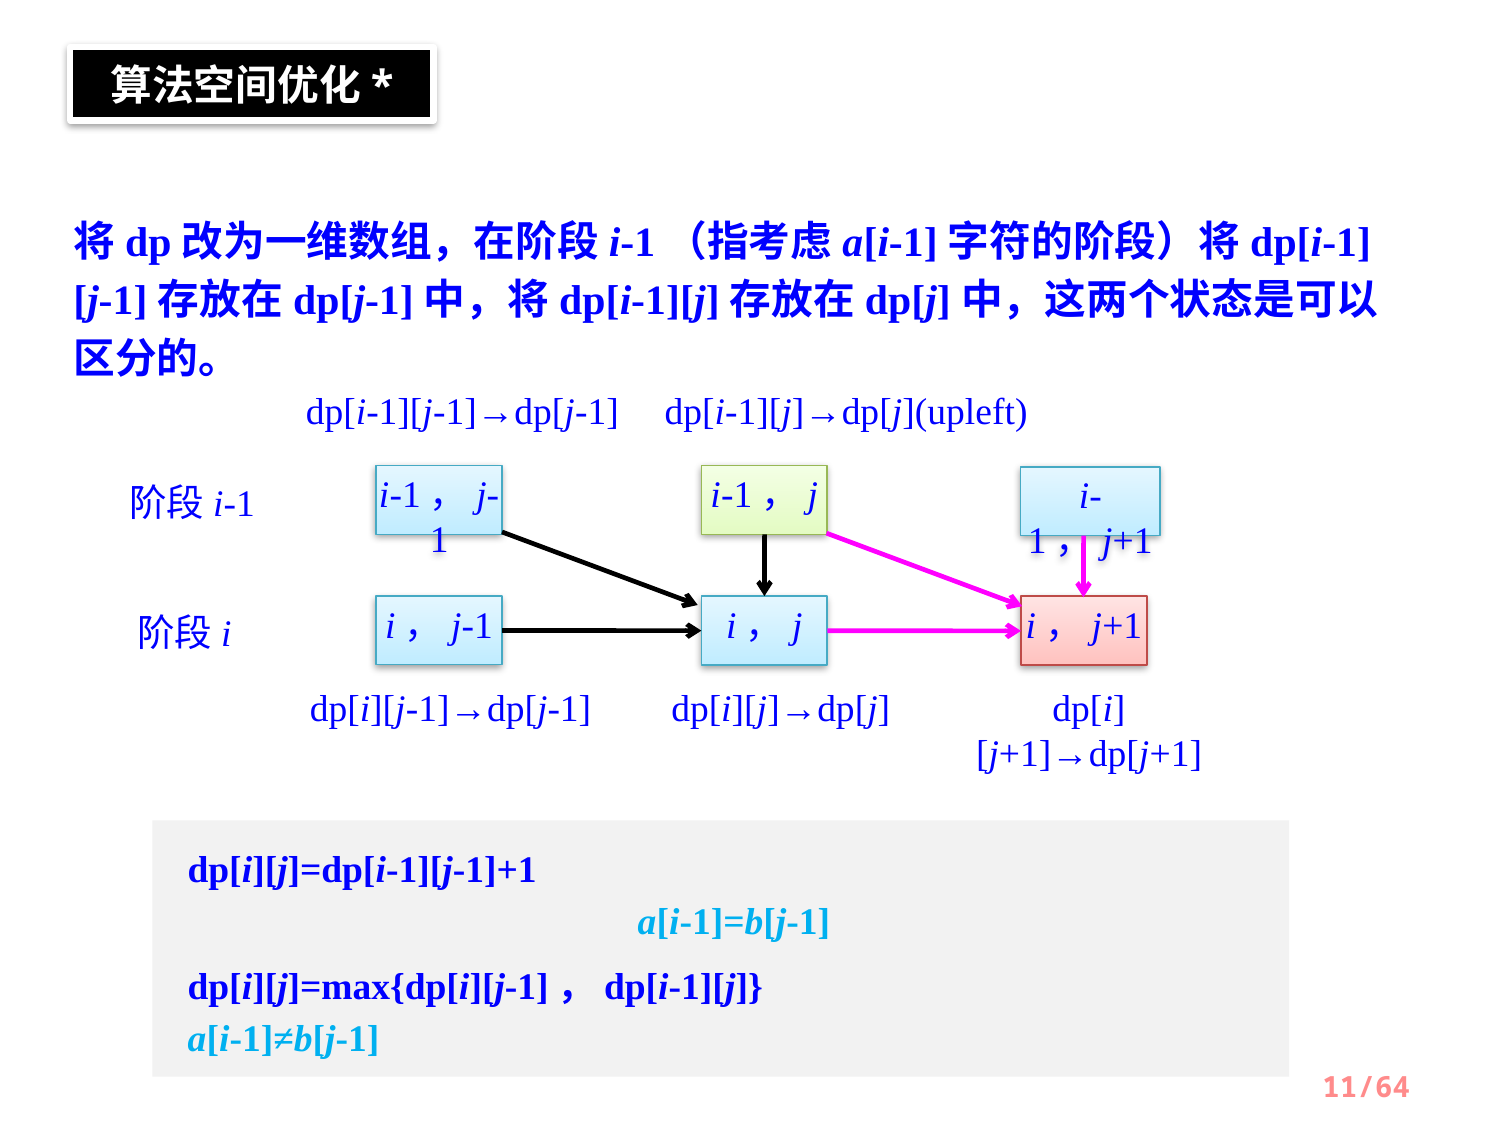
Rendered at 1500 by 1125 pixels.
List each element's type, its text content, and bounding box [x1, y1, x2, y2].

text_box dp[i][j]=dp[i-1][j-1]+1 a[i-1]=b[j-1] dp[i][j]=max{dp[i][j-1]，dp[i-1][j]} a[i-1]≠b[j-1] [150, 818, 1291, 1079]
text_box dp[i-1][j-1]→dp[j-1] [294, 389, 631, 441]
text_box dp[i][j-1]→dp[j-1] [304, 684, 597, 739]
text_box i-1，j+1 [1020, 466, 1161, 536]
text_box 将dp改为一维数组，在阶段i-1（指考虑a[i-1]字符的阶段）将dp[i-1][j-1]存放在dp[j-1]中，将dp[i-1][j]存放在dp[j]中，这两个状态是可以区分的。 [58, 199, 1407, 389]
text_box [1076, 535, 1091, 598]
text_box [501, 531, 698, 607]
text_box [502, 623, 702, 638]
text_box i-1，j [701, 465, 828, 535]
text_box 算法空间优化* [67, 44, 437, 124]
text_box dp[i][j+1]→dp[j+1] [942, 684, 1236, 739]
text_box i，j+1 [1020, 595, 1148, 666]
slide_number 11/64 [1074, 1057, 1425, 1118]
text_box [827, 623, 1022, 639]
text_box i，j-1 [375, 595, 503, 665]
text_box i，j [701, 595, 828, 666]
text_box dp[i-1][j]→dp[j](upleft) [657, 389, 1035, 441]
text_box 阶段i [129, 608, 239, 663]
text_box i-1，j-1 [375, 465, 503, 535]
text_box [826, 533, 1023, 609]
text_box [757, 534, 772, 597]
text_box 阶段i-1 [117, 478, 267, 533]
text_box dp[i][j]→dp[j] [661, 684, 900, 739]
